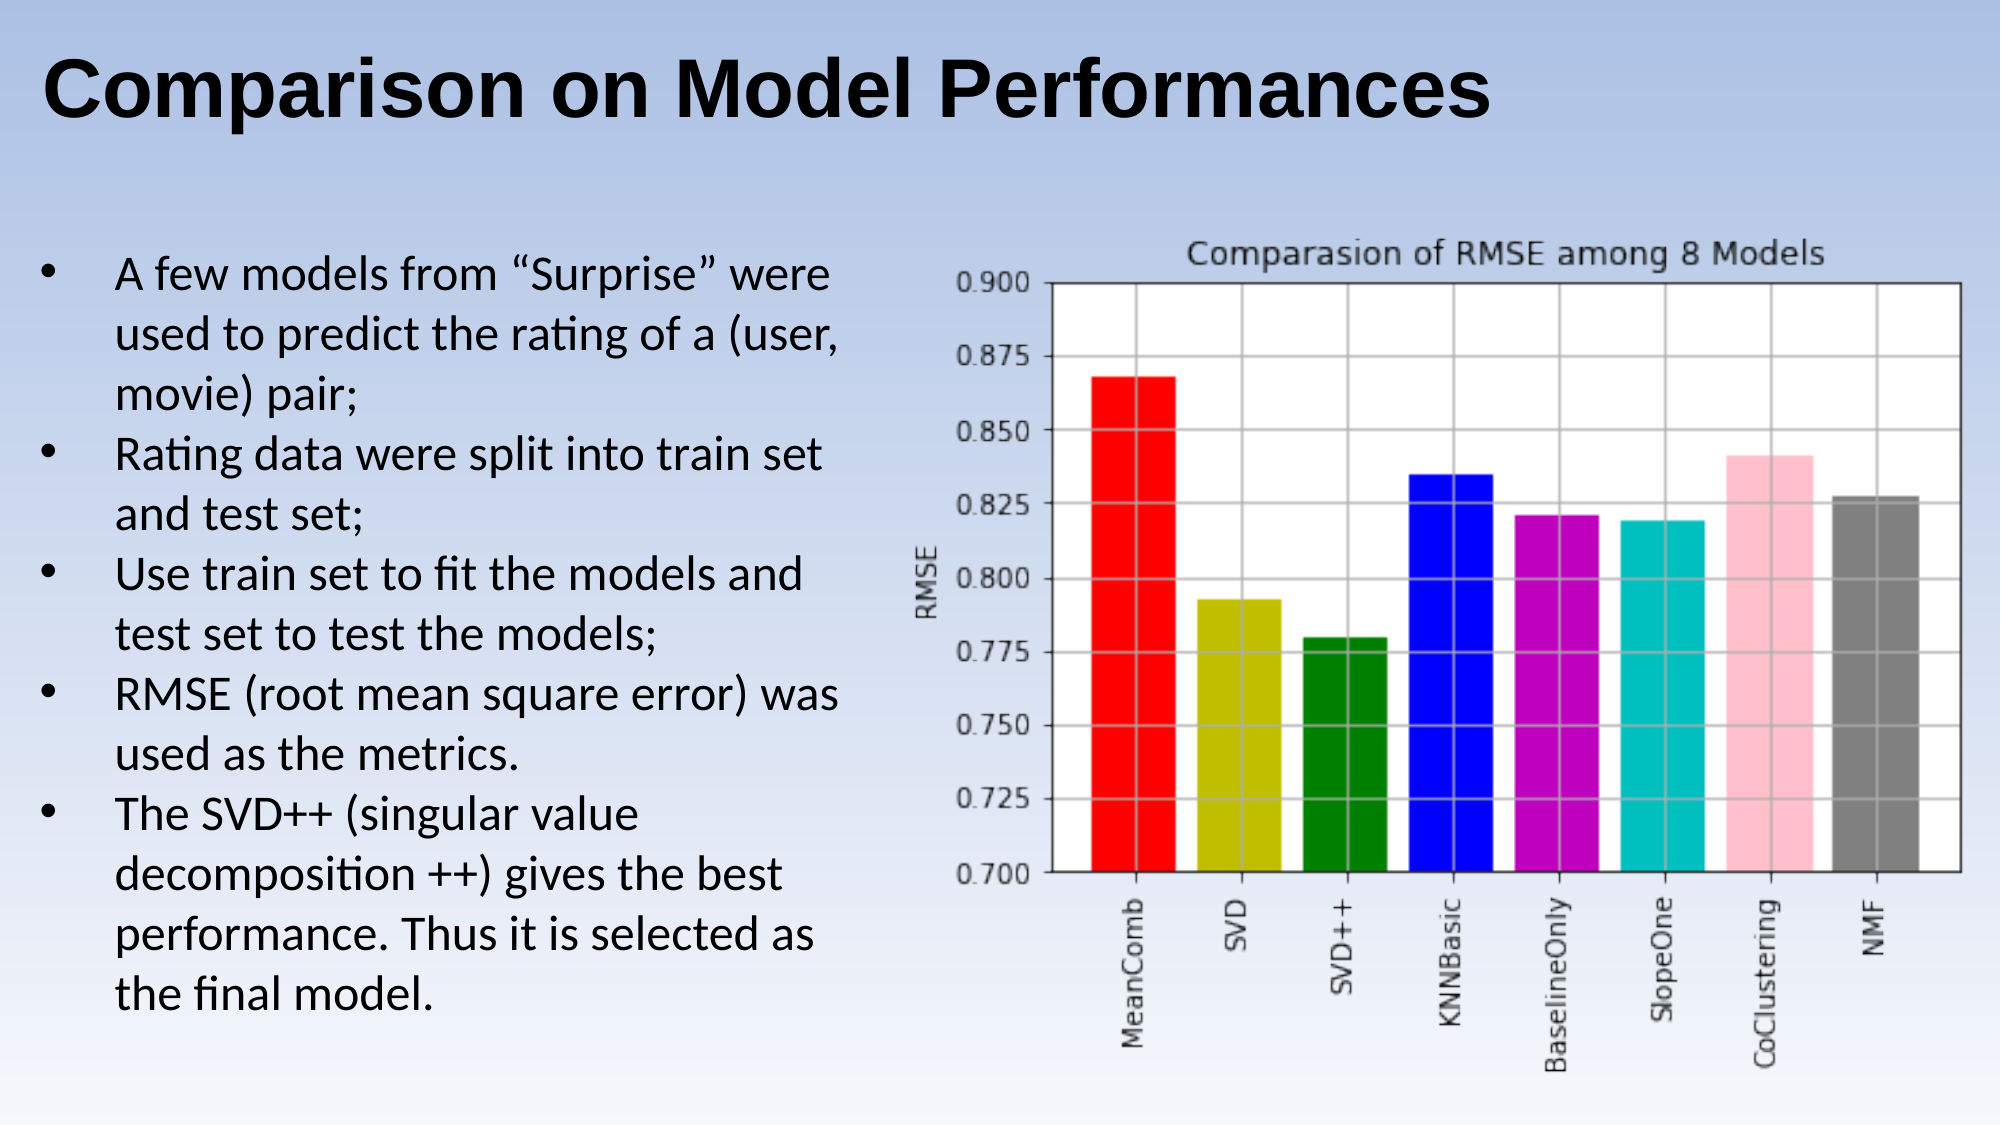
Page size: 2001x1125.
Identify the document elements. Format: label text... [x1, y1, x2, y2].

title Comparison on Model Performances [27, 0, 1921, 200]
text_box A few models from “Surprise” were used to predict the rating of a (user, movie) pair; Rating data were split into train set and test set; Use train set to fit the models and test set to test the models; RMSE (root mean square error) was used as the metrics. The SVD++ (singular value decomposition ++) gives the best performance. Thus it is selected as the final model. [24, 232, 897, 1028]
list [897, 220, 1977, 1089]
